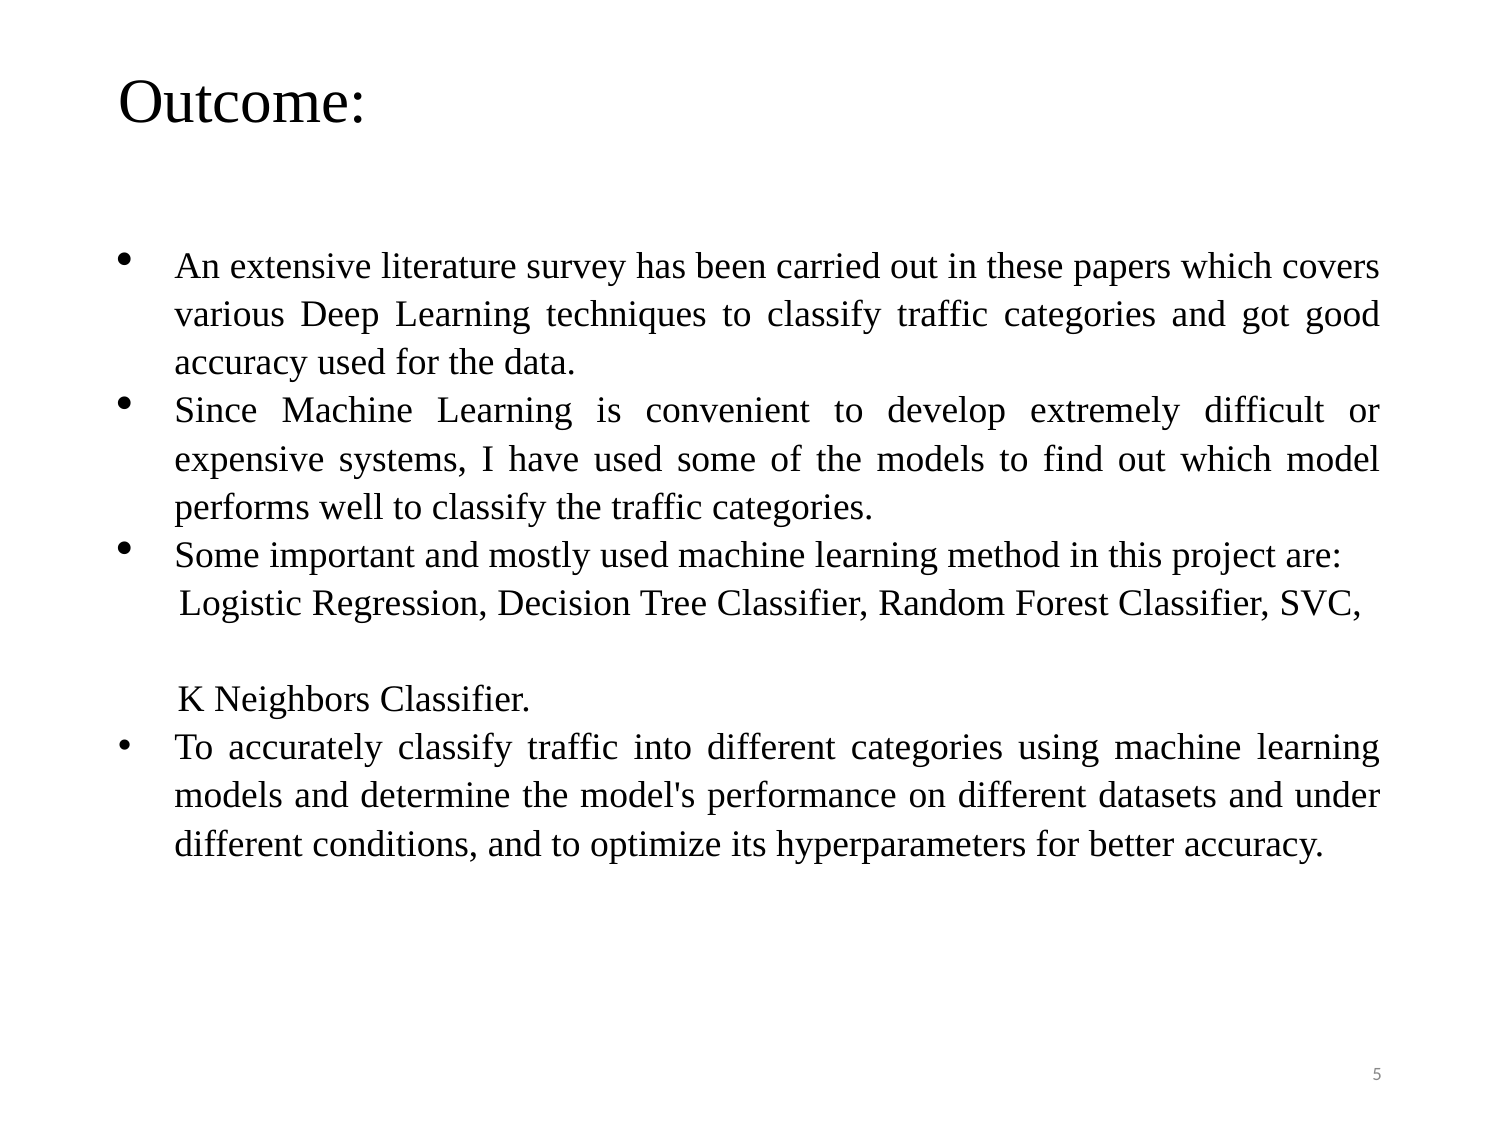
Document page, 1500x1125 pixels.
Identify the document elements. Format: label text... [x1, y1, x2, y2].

title Outcome: [103, 59, 436, 144]
slide_number 5 [1059, 1042, 1397, 1103]
list An extensive literature survey has been carried out in these papers which covers various Deep Learning techniques to classify traffic categories and got good accuracy used for the data. Since Machine Learning is convenient to develop extremely difficult or expensive systems, I have used some of the models to find out which model performs well to classify the traffic categories. Some important and mostly used machine learning method in this project are: Logistic Regression, Decision Tree Classifier, Random Forest Classifier, SVC, K Neighbors Classifier. To accurately classify traffic into different categories using machine learning models and determine the model's performance on different datasets and under different conditions, and to optimize its hyperparameters for better accuracy. [103, 230, 1397, 1009]
